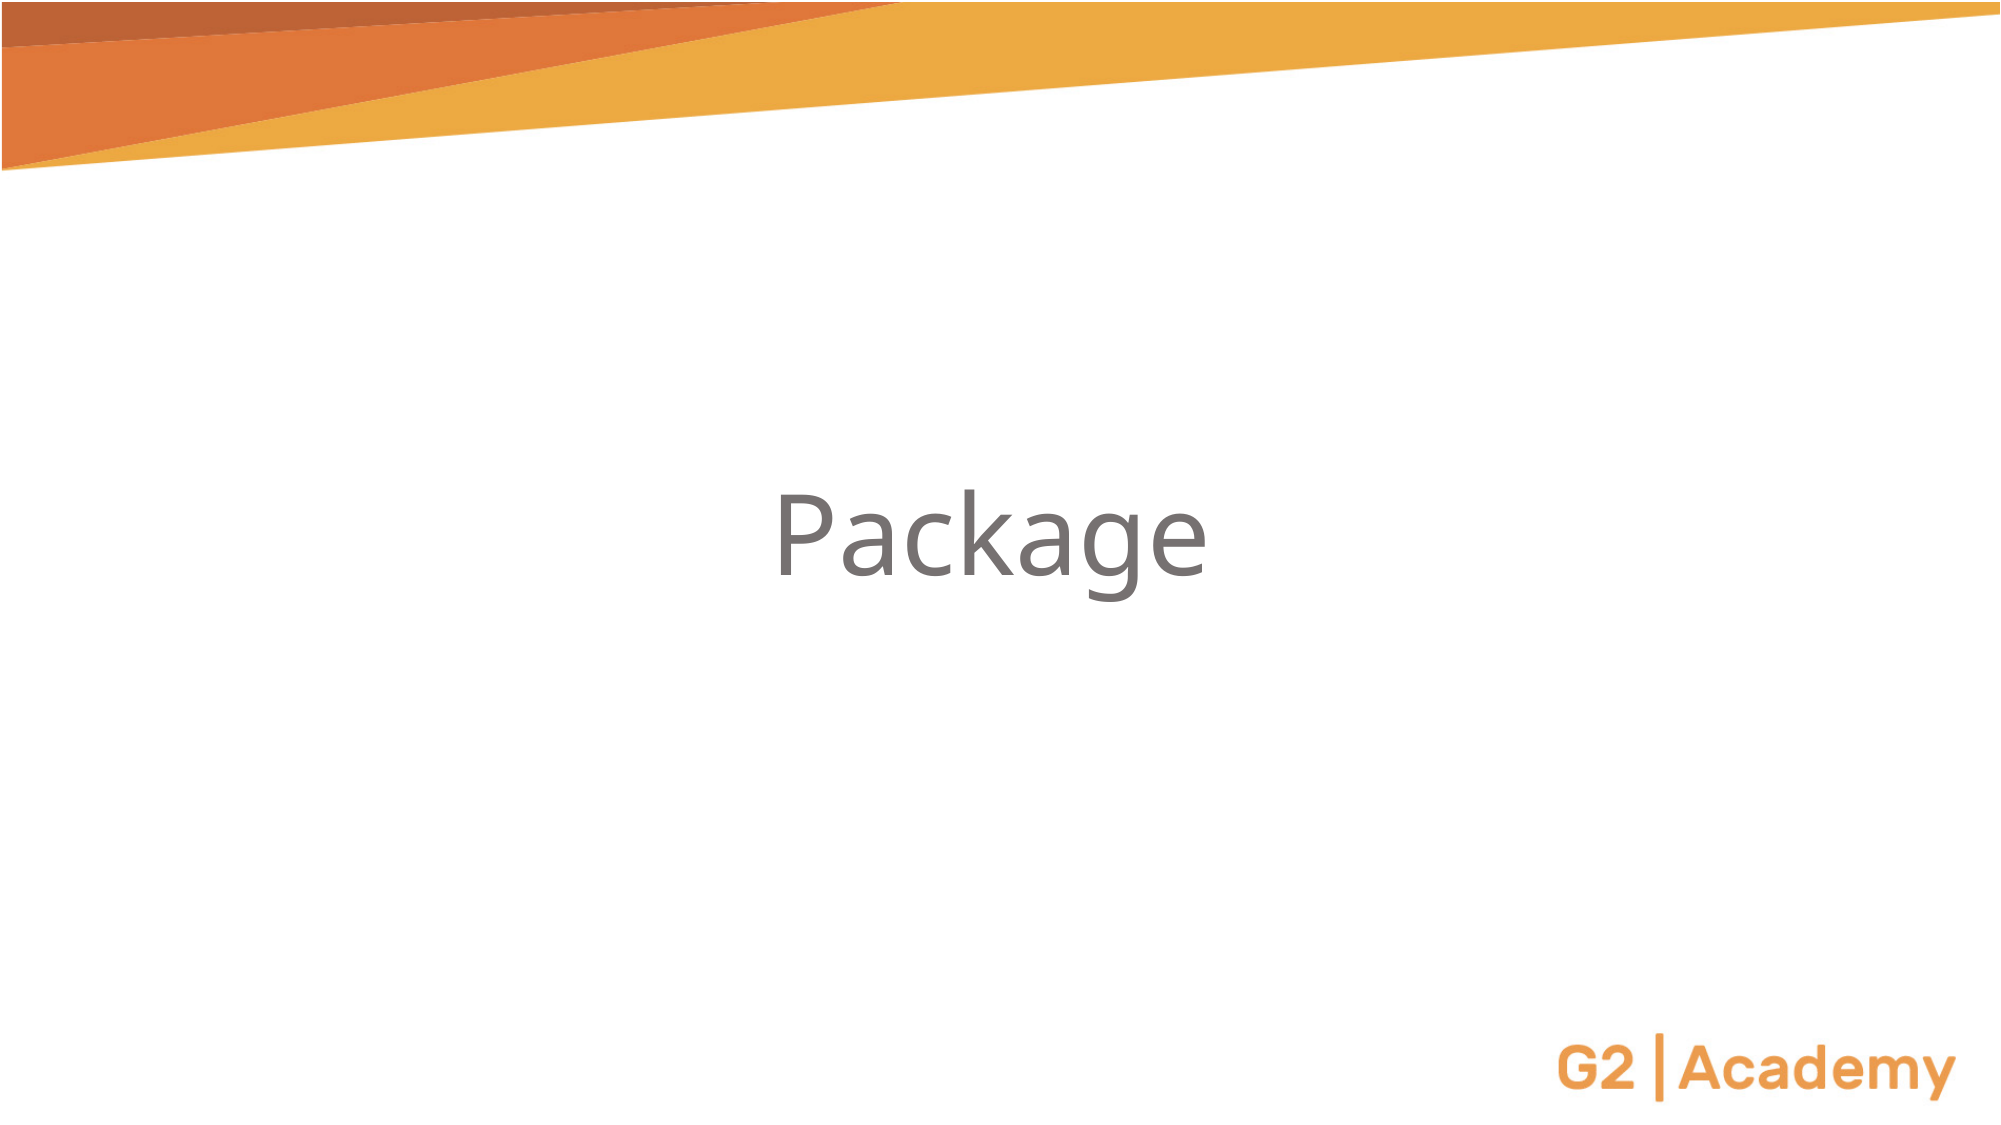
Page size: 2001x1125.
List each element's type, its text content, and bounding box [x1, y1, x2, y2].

title Package [297, 430, 1684, 649]
picture [1, 2, 2000, 1125]
